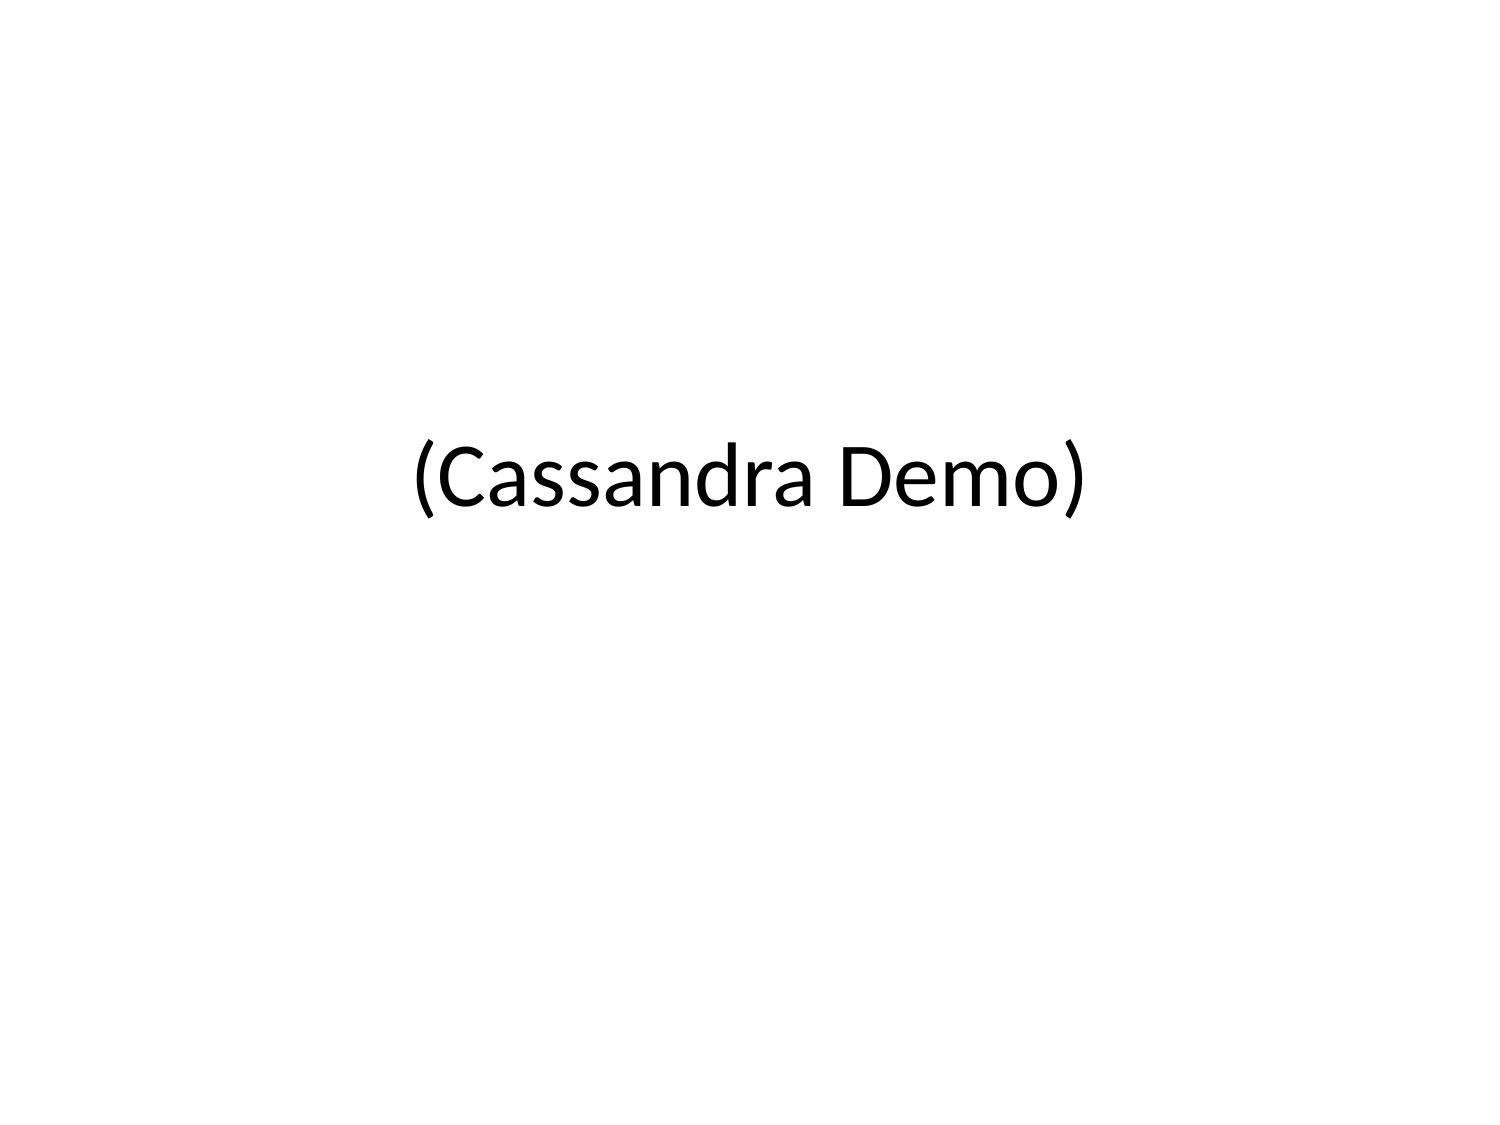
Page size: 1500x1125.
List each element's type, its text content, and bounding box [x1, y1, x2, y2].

title (Cassandra Demo) [112, 349, 1388, 591]
